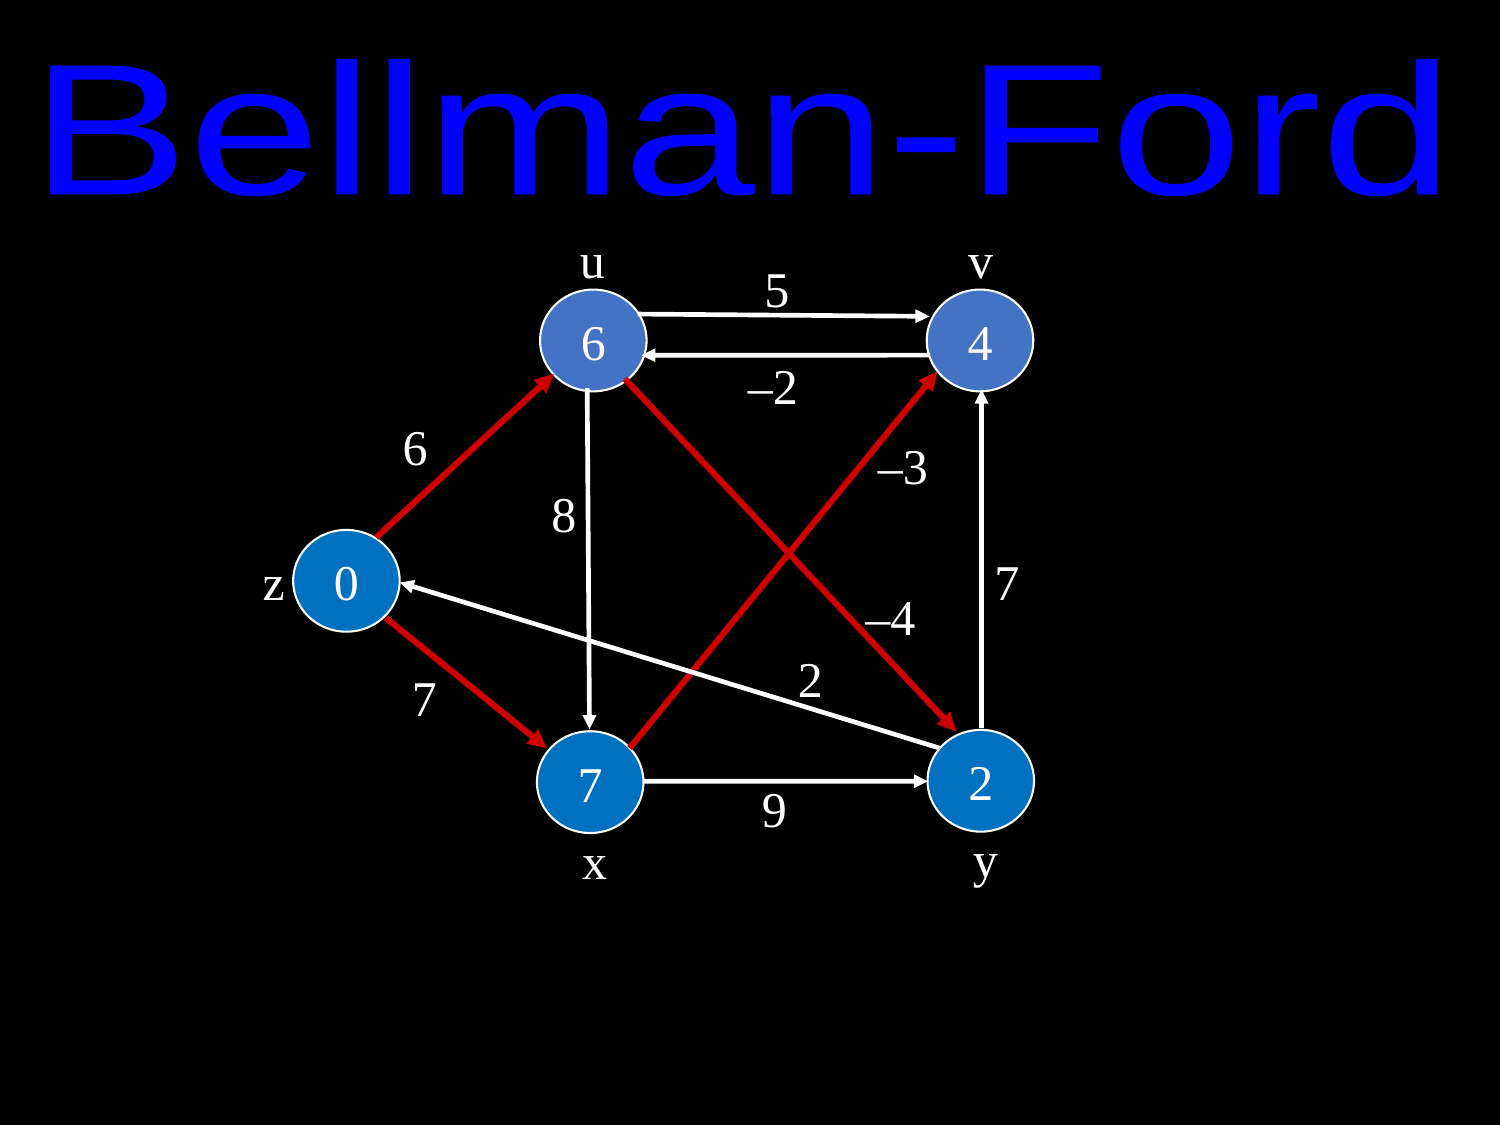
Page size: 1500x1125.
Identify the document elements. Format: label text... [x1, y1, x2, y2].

text_box [892, 371, 938, 427]
text_box [452, 671, 547, 749]
text_box 6 [387, 408, 443, 483]
text_box [882, 653, 957, 732]
text_box [641, 349, 733, 362]
text_box 7 [397, 659, 452, 734]
text_box 4 [926, 296, 1034, 392]
text_box 0 [300, 529, 400, 632]
text_box 9 [747, 770, 802, 846]
text_box 2 [783, 640, 838, 716]
text_box –3 [863, 427, 943, 502]
text_box u [565, 221, 620, 296]
text_box 8 [536, 474, 592, 550]
text_box v [953, 221, 1009, 296]
text_box –4 [850, 577, 931, 653]
text_box [399, 580, 783, 701]
text_box [805, 310, 930, 323]
text_box [583, 641, 596, 730]
text_box [975, 389, 988, 543]
text_box –2 [733, 346, 813, 422]
text_box 2 [927, 729, 1035, 827]
text_box [443, 373, 554, 477]
text_box 6 [540, 296, 647, 392]
text_box [802, 775, 928, 788]
text_box y [958, 820, 1013, 895]
text_box 7 [536, 731, 644, 828]
text_box 5 [749, 249, 805, 325]
text_box x [567, 822, 623, 898]
text_box 7 [979, 543, 1035, 618]
text_box z [247, 543, 300, 618]
